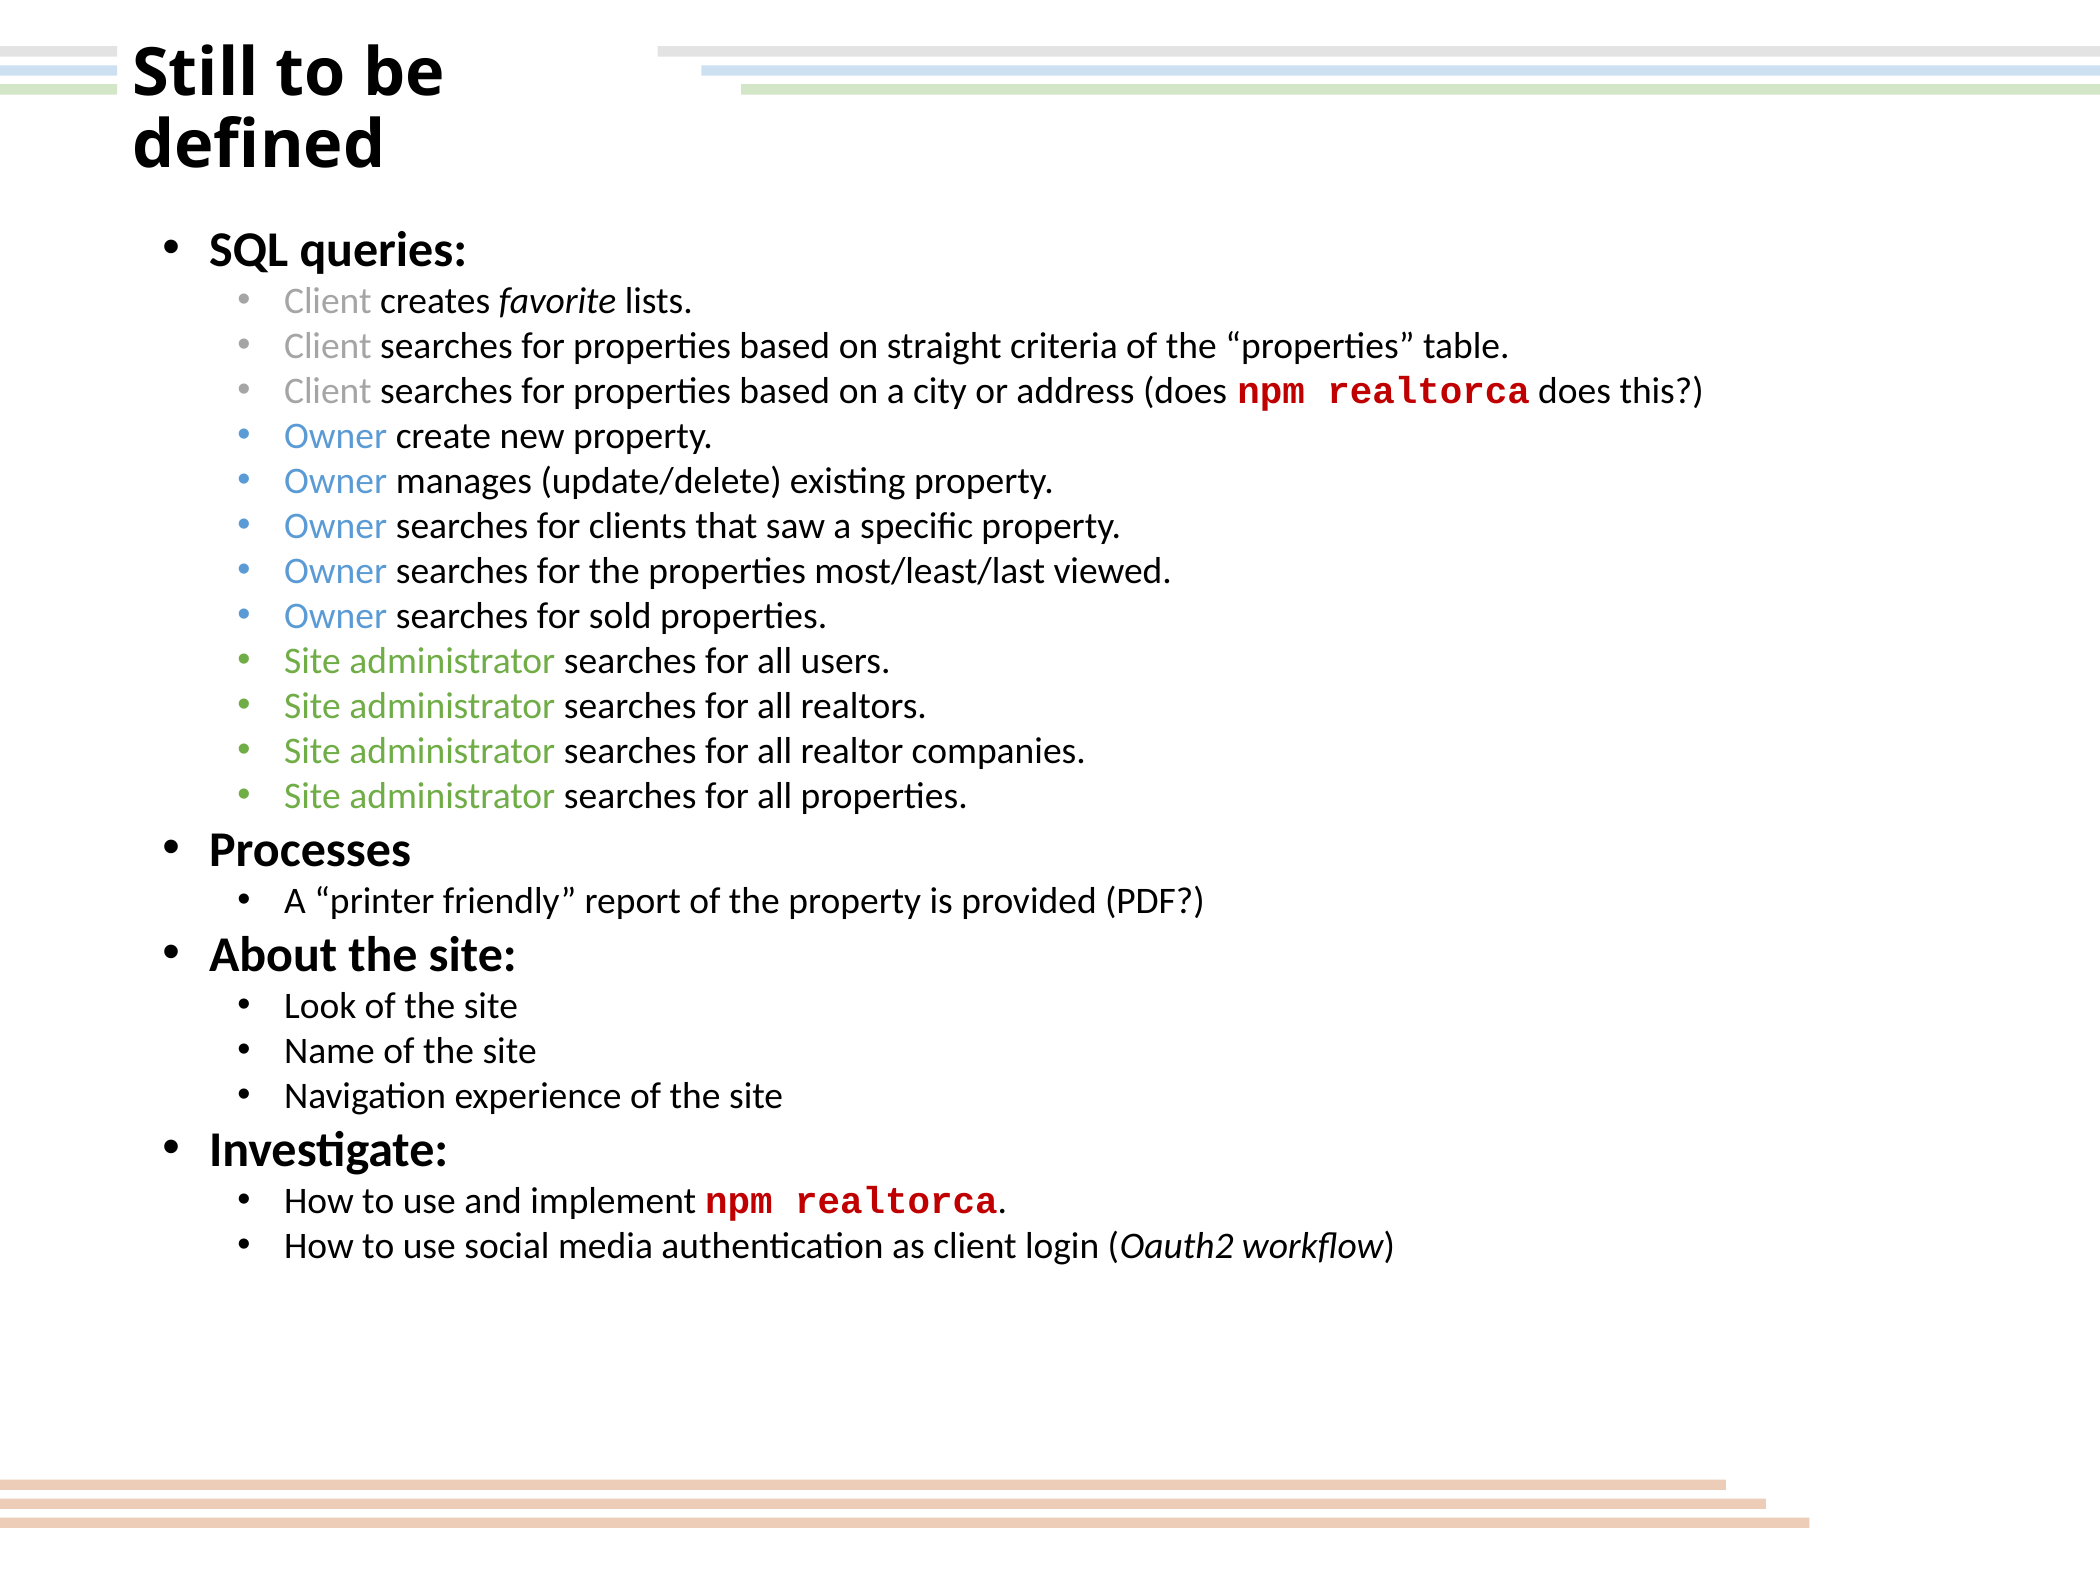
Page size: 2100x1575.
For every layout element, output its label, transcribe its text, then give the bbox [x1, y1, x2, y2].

text_box SQL queries: Client creates favorite lists. Client searches for properties based on straight criteria of the “properties” table. Client searches for properties based on a city or address (does npm realtorca does this?) Owner create new property. Owner manages (update/delete) existing property. Owner searches for clients that saw a specific property. Owner searches for the properties most/least/last viewed. Owner searches for sold properties. Site administrator searches for all users. Site administrator searches for all realtors. Site administrator searches for all realtor companies. Site administrator searches for all properties. Processes A “printer friendly” report of the property is provided (PDF?) About the site: Look of the site Name of the site Navigation experience of the site Investigate: How to use and implement npm realtorca. How to use social media authentication as client login (Oauth2 workflow) [147, 208, 1720, 1364]
title Still to be defined [117, 30, 710, 110]
